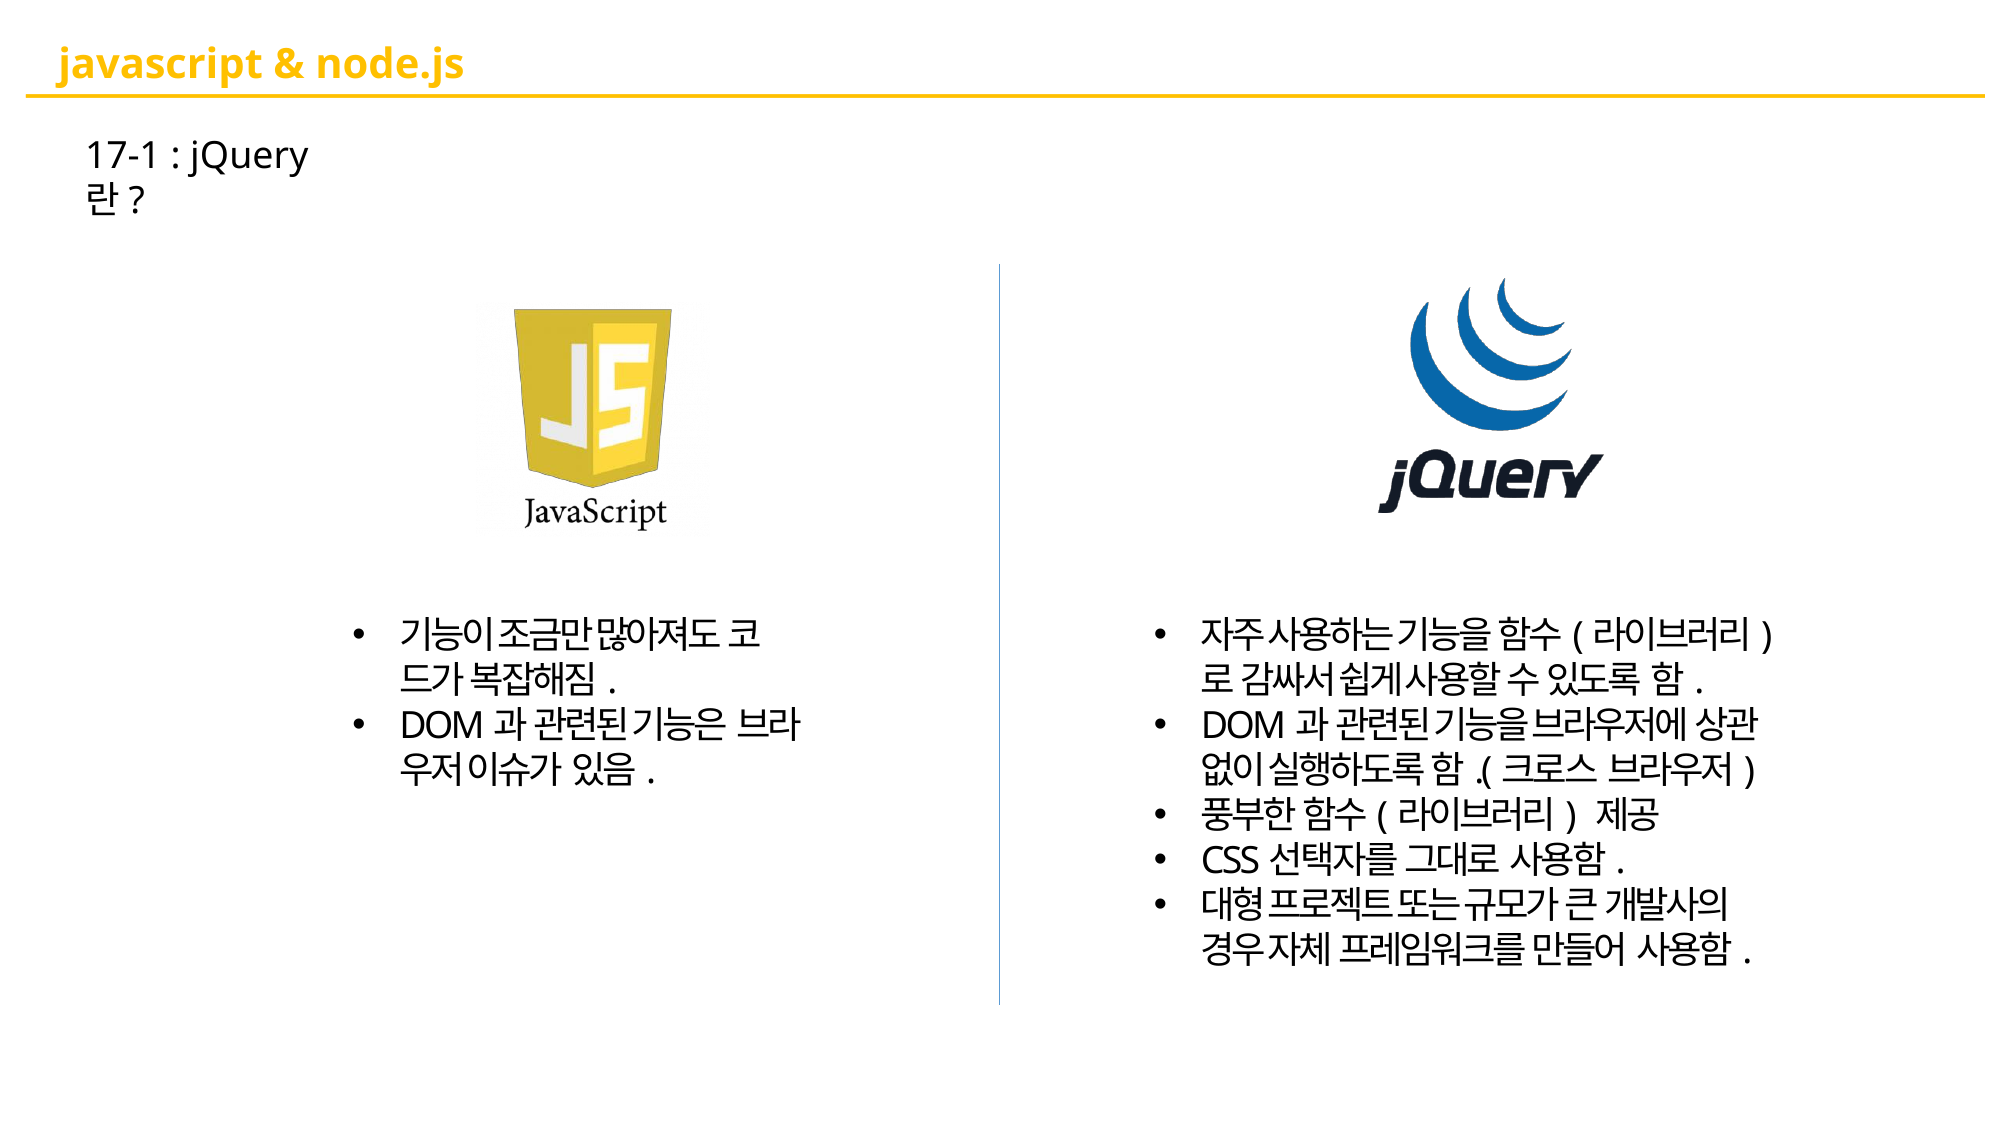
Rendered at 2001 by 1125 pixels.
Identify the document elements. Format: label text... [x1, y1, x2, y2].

text_box 자주 사용하는 기능을 함수(라이브러리) 로 감싸서 쉽게 사용할 수 있도록 함. DOM과 관련된 기능을 브라우저에 상관 없이 실행하도록 함.(크로스 브라우저) 풍부한 함수(라이브러리) 제공 CSS선택자를 그대로 사용함. 대형 프로젝트 또는 규모가 큰 개발사의 경우 자체 프레임워크를 만들어 사용함. [1151, 609, 1800, 972]
text_box [1373, 278, 1608, 513]
title javascript & node.js [58, 35, 1942, 94]
text_box [475, 302, 710, 537]
text_box 17-1 : jQuery 란? [83, 129, 386, 222]
text_box [25, 94, 1985, 98]
text_box 기능이 조금만 많아져도 코 드가 복잡해짐. DOM과 관련된 기능은 브라 우저 이슈가 있음. [350, 609, 818, 792]
title javascript & node.js [58, 98, 1942, 226]
